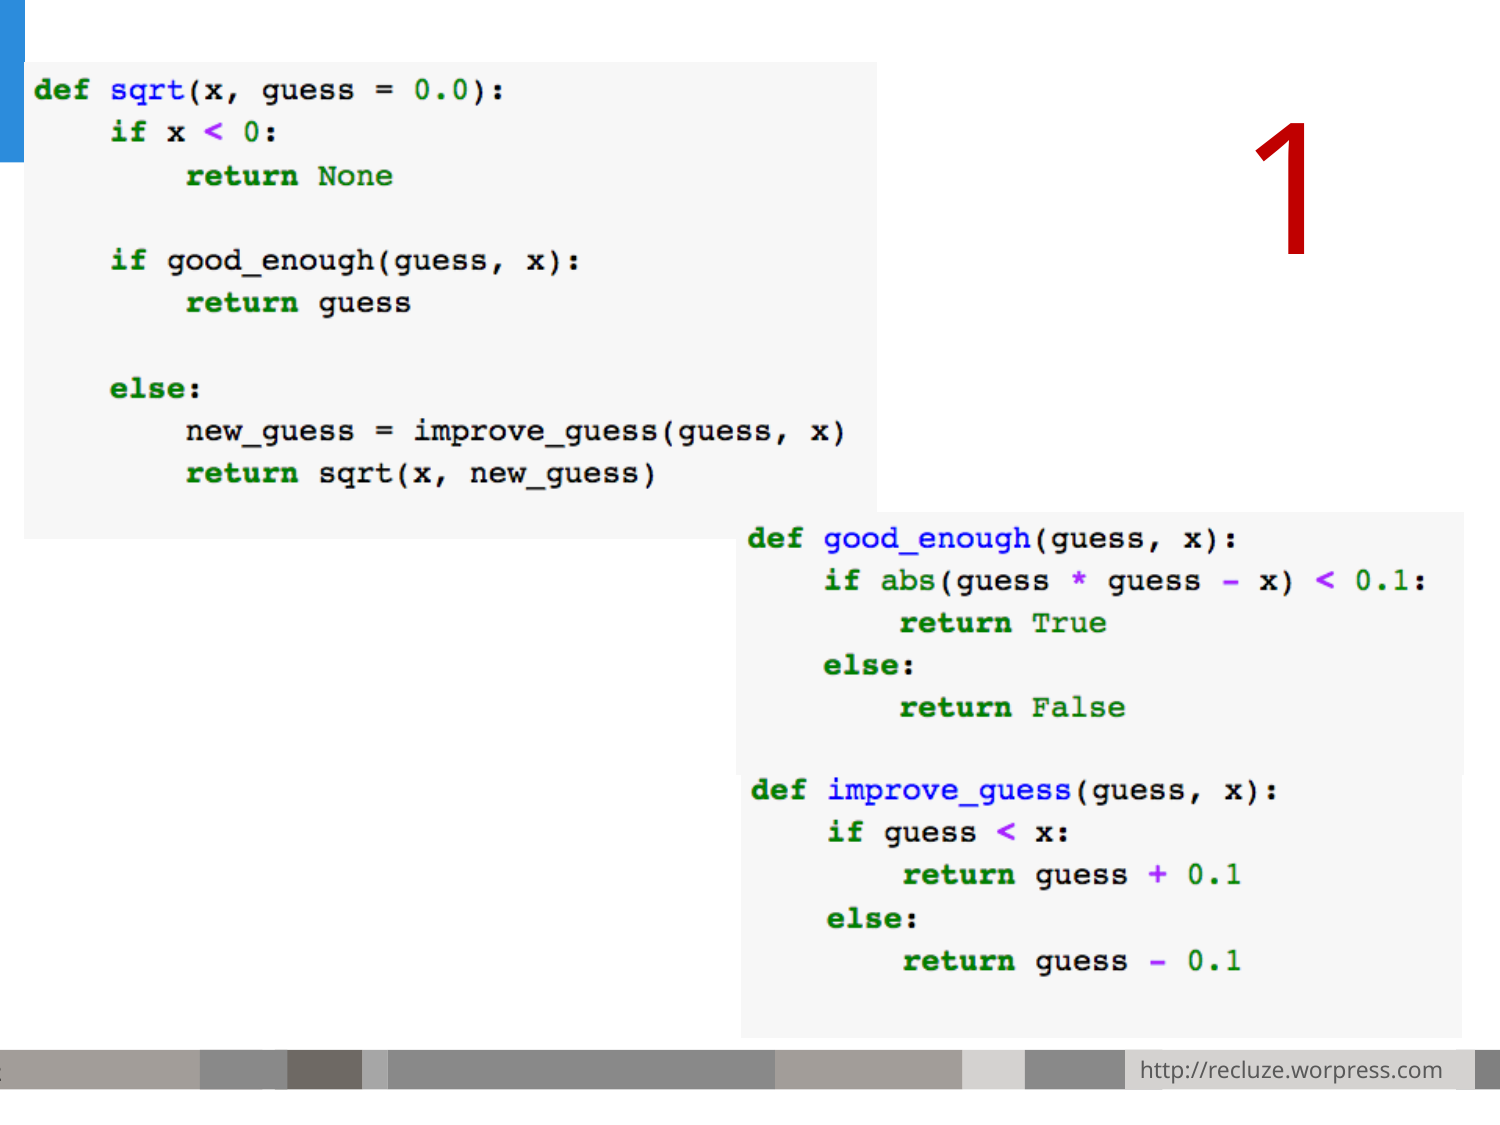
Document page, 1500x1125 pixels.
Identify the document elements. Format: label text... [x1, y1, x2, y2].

picture [740, 762, 1462, 1038]
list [24, 62, 877, 540]
picture [736, 512, 1464, 755]
text_box 1 [1224, 63, 1425, 299]
